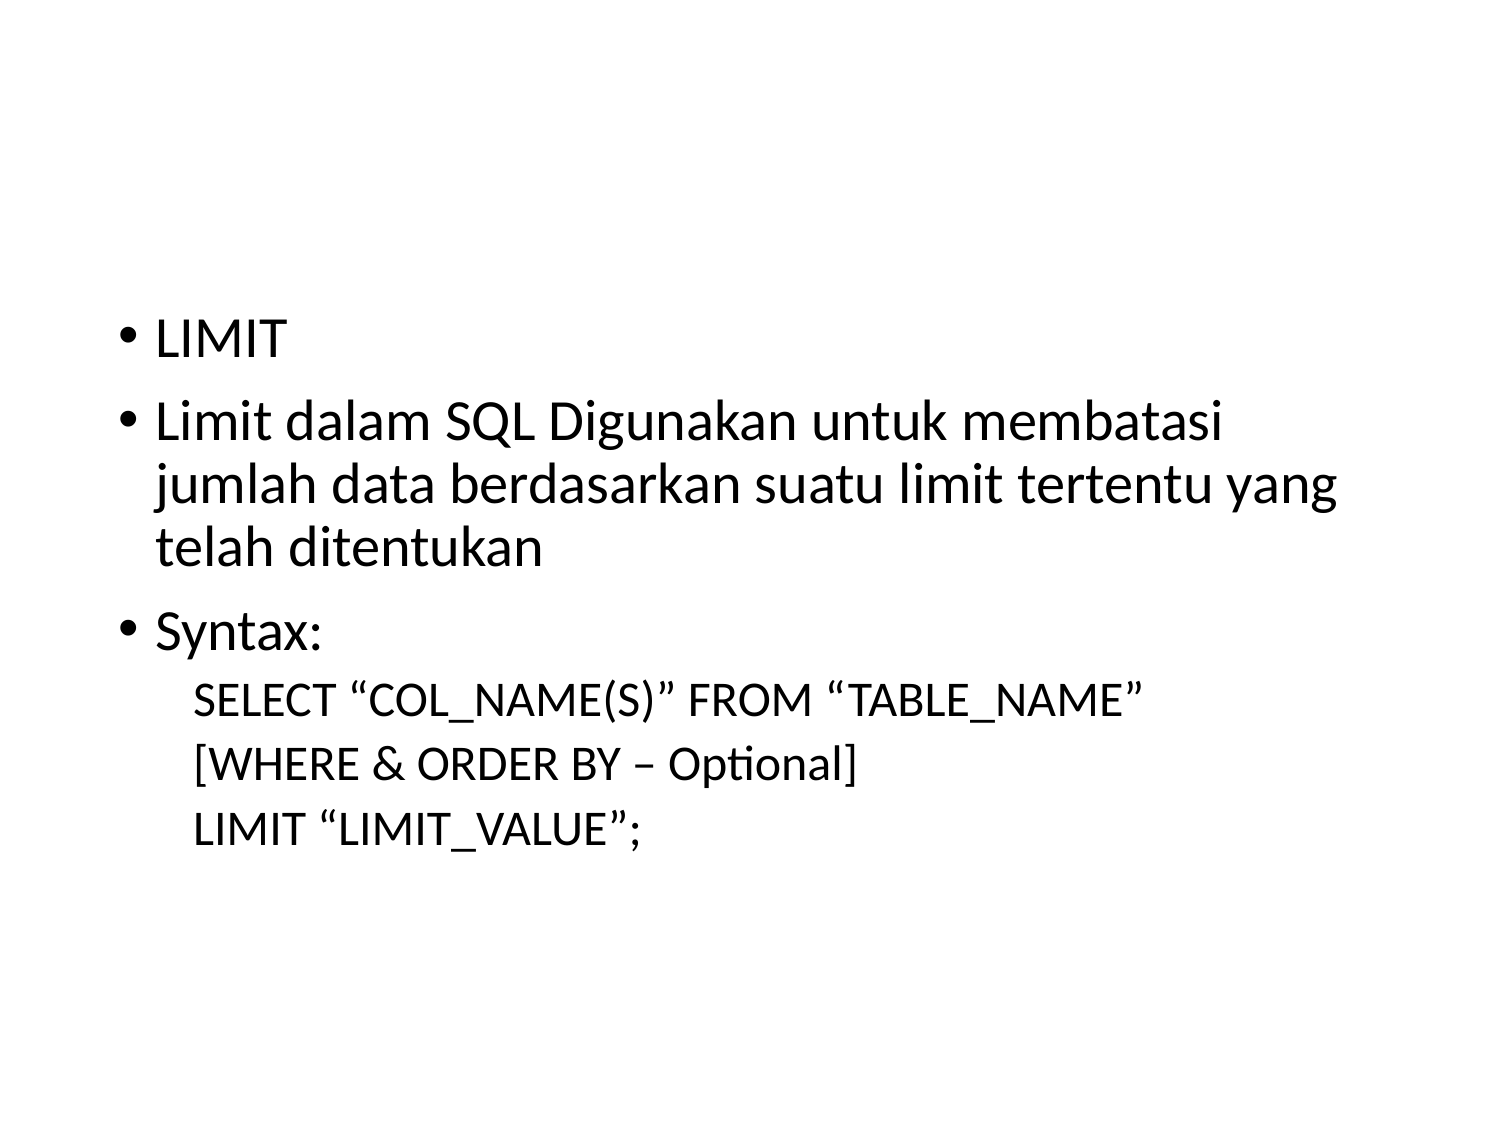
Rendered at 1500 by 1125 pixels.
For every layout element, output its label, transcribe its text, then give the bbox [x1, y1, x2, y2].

list LIMIT Limit dalam SQL Digunakan untuk membatasi jumlah data berdasarkan suatu limit tertentu yang telah ditentukan Syntax: SELECT “COL_NAME(S)” FROM “TABLE_NAME” [WHERE & ORDER BY – Optional] LIMIT “LIMIT_VALUE”; [103, 299, 1397, 1014]
